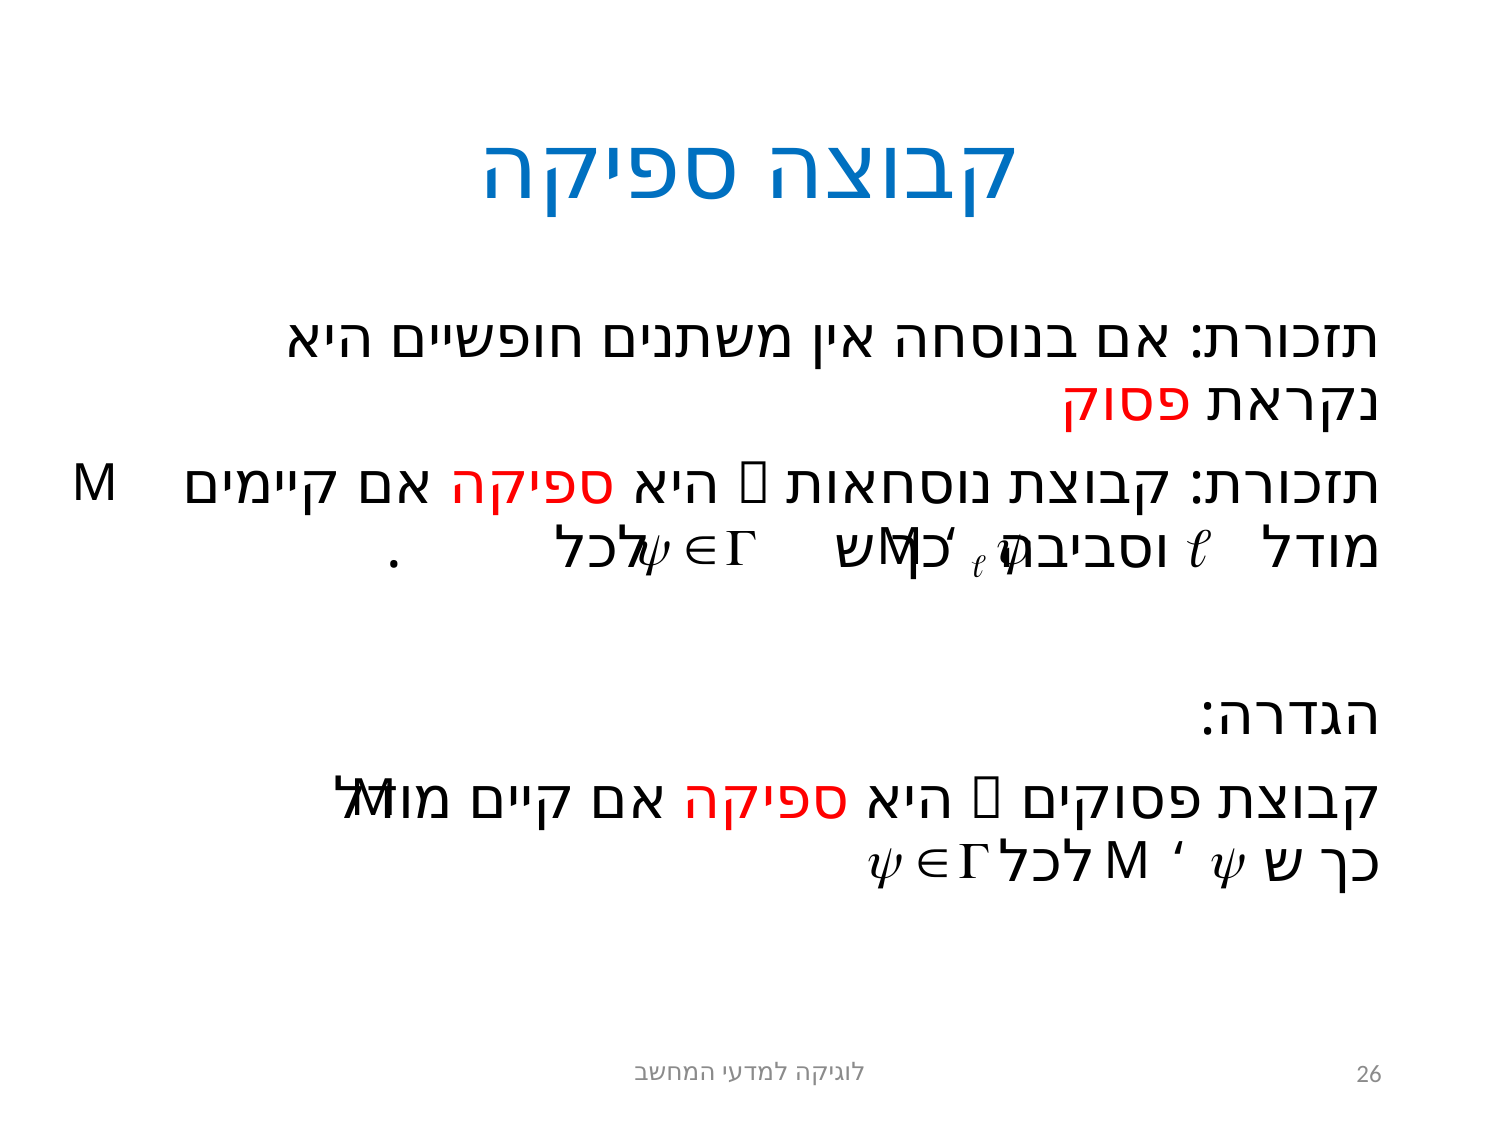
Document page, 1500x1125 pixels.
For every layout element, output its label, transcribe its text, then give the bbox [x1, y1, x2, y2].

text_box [343, 767, 421, 829]
title קבוצה ספיקה [103, 59, 1397, 278]
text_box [64, 452, 142, 513]
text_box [1096, 831, 1261, 901]
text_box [632, 522, 767, 588]
list תזכורת: אם בנוסחה אין משתנים חופשיים היא נקראת פסוק תזכורת: קבוצת נוסחאות  היא ספיקה אם קיימים מודל וסביבה כך ש לכל . הגדרה: קבוצת פסוקים  היא ספיקה אם קיים מודל כך ש לכל [103, 299, 1397, 1014]
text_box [1178, 520, 1218, 577]
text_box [865, 835, 999, 901]
footer לוגיקה למדעי המחשב [496, 1042, 1004, 1103]
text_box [869, 512, 1046, 591]
slide_number 26 [1059, 1042, 1397, 1103]
